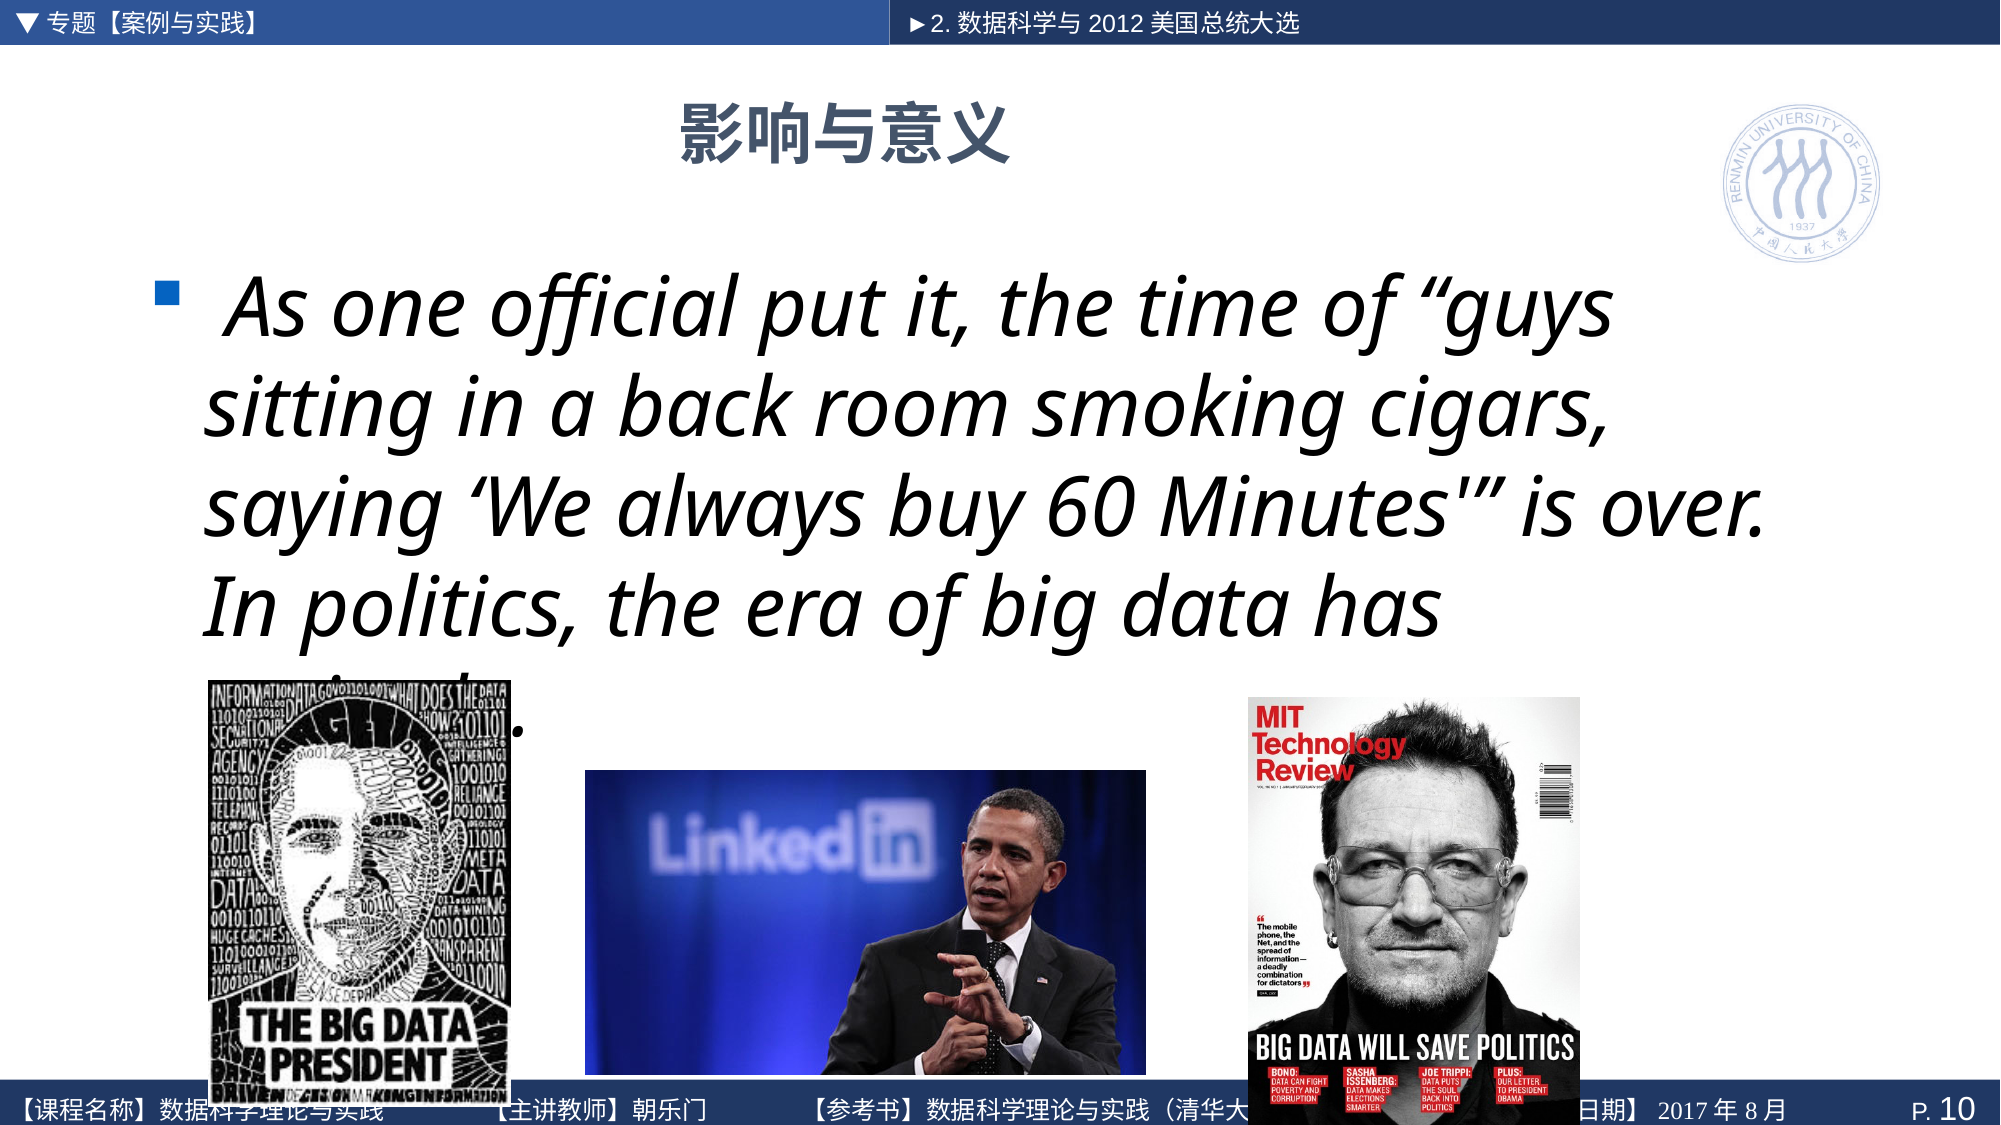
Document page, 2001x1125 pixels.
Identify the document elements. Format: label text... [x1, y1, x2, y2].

picture [585, 770, 1146, 1075]
picture [208, 680, 511, 1107]
list ►2.数据科学与2012美国总统大选 [890, 0, 1438, 43]
list ▼专题【案例与实践】 [0, 0, 725, 43]
title 影响与意义 [64, 64, 1627, 200]
list As one official put it, the time of “guys sitting in a back room smoking cigars, saying ‘We always buy 60 Minutes'” is over. In politics, the era of big data has arrived… [133, 245, 1792, 1028]
picture [1248, 697, 1580, 1125]
